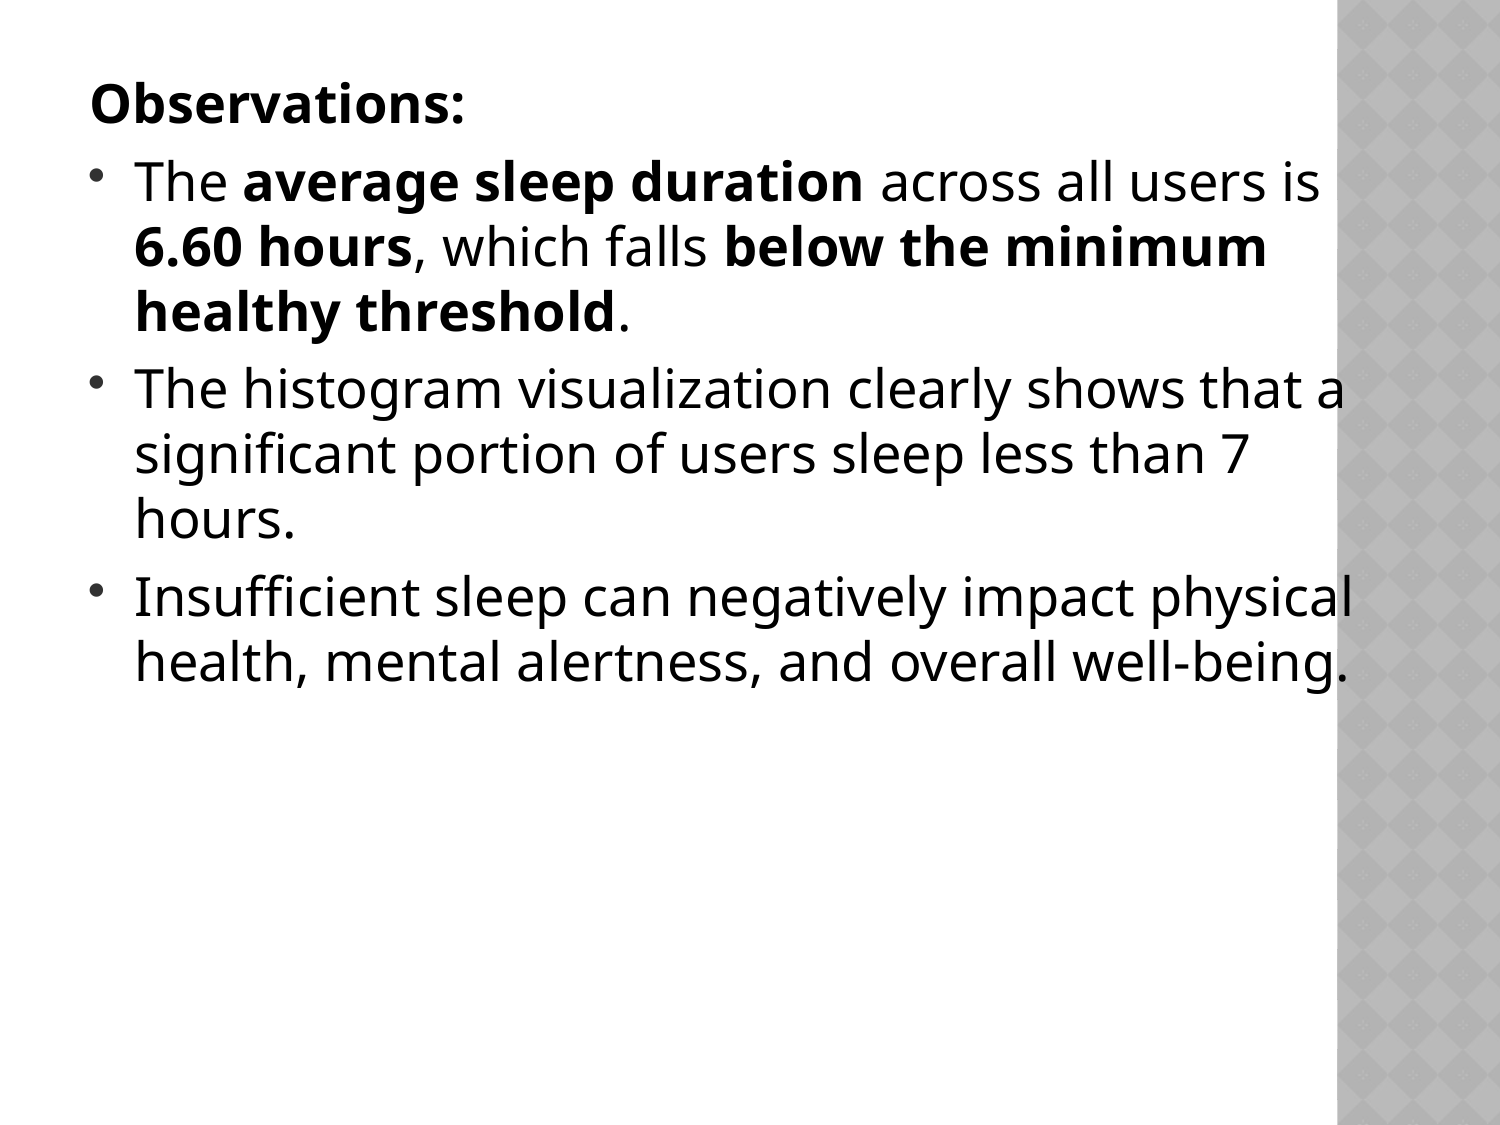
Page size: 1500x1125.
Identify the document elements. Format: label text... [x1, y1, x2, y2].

list Observations: The average sleep duration across all users is 6.60 hours, which falls below the minimum healthy threshold. The histogram visualization clearly shows that a significant portion of users sleep less than 7 hours. Insufficient sleep can negatively impact physical health, mental alertness, and overall well-being. [75, 62, 1425, 1005]
